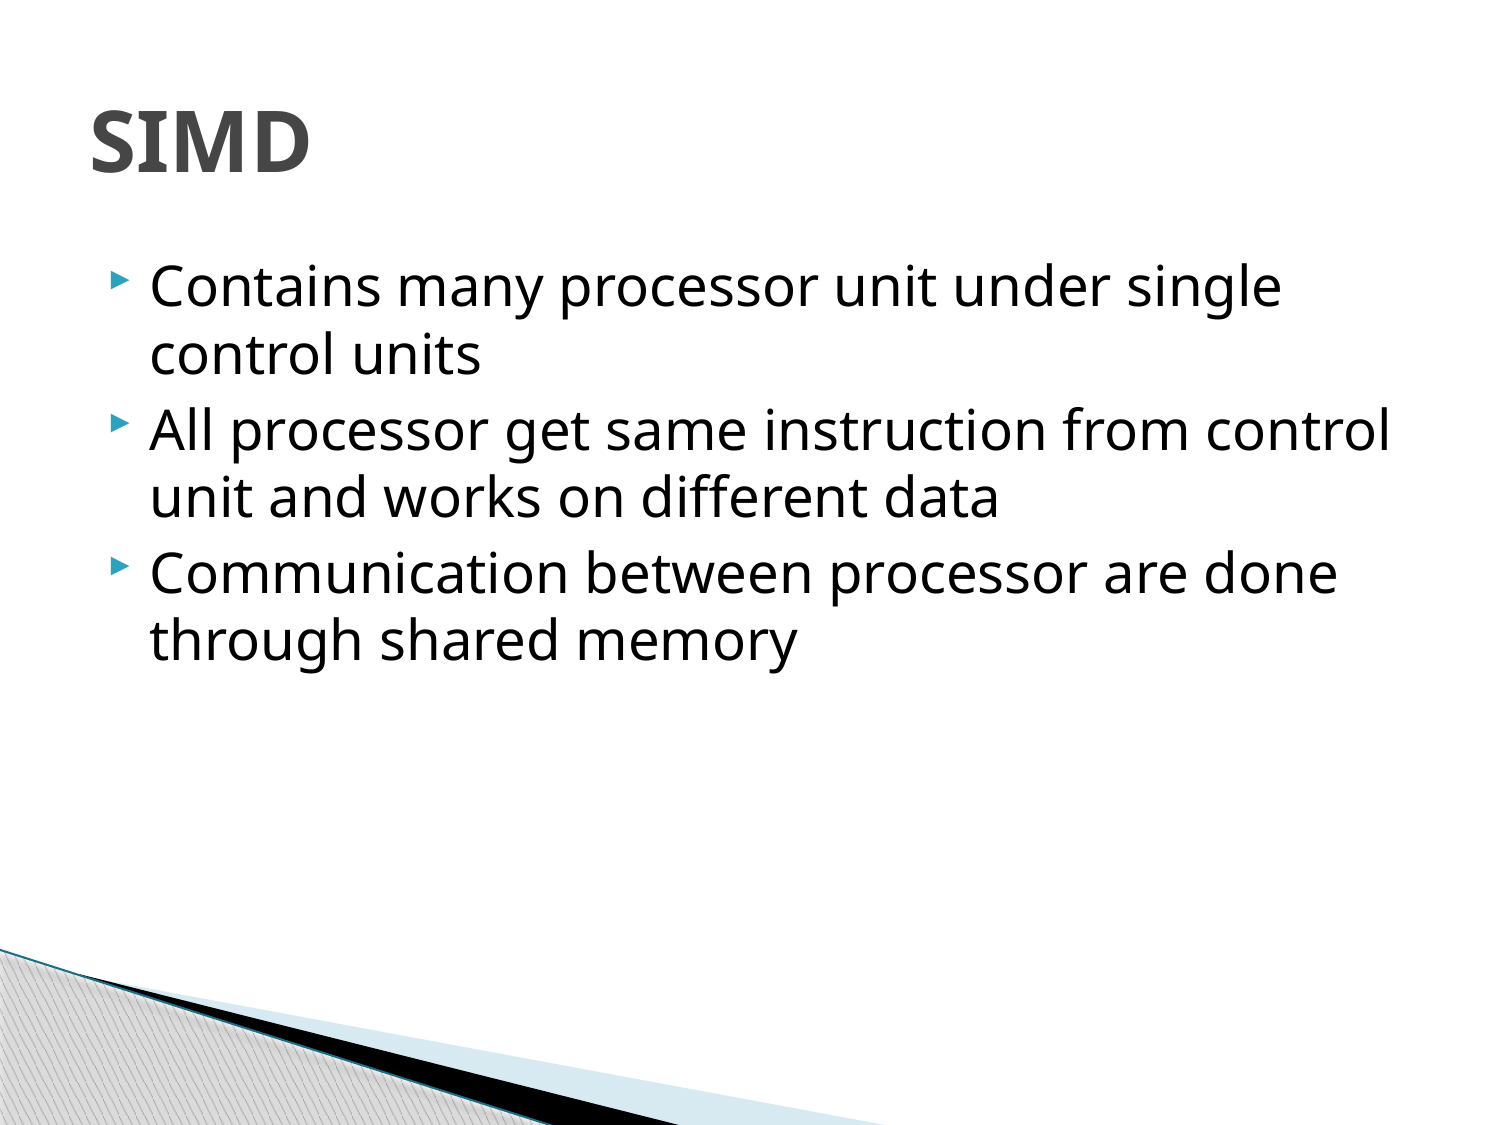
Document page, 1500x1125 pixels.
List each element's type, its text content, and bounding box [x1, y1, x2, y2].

title SIMD [75, 45, 1425, 233]
list Contains many processor unit under single control units All processor get same instruction from control unit and works on different data Communication between processor are done through shared memory [75, 243, 1425, 986]
